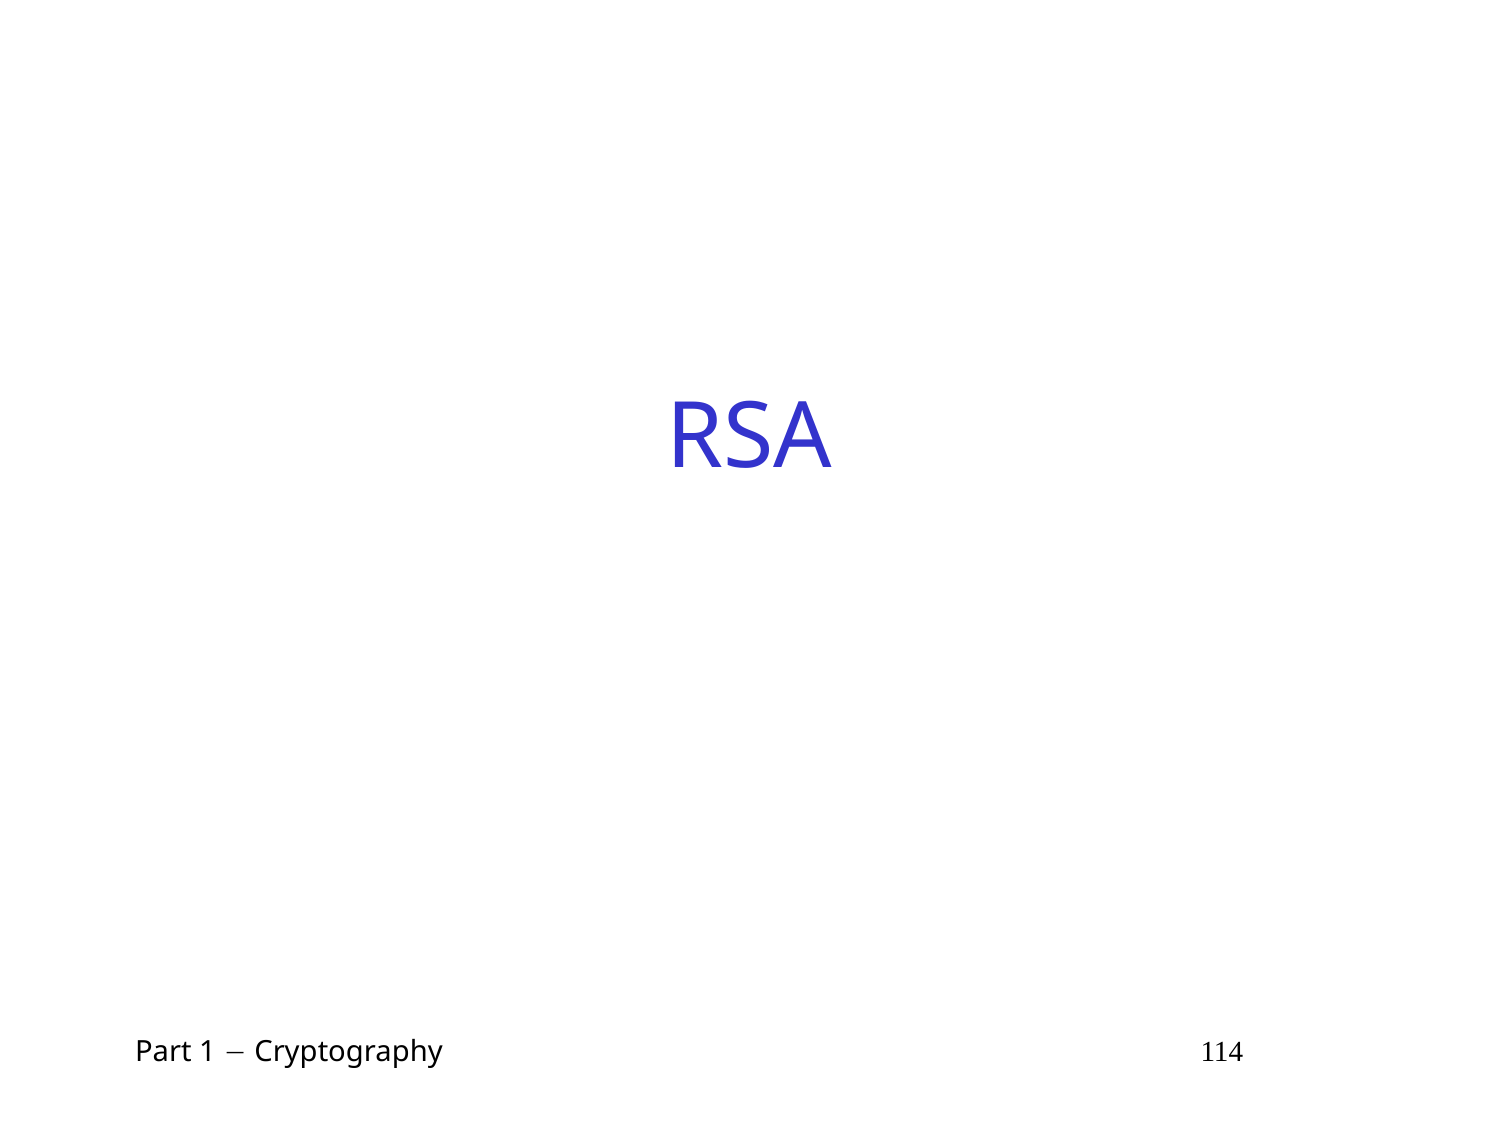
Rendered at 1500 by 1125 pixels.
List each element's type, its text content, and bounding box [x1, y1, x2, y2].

footer Part 1  Cryptography 114 [112, 1024, 1401, 1101]
title RSA [112, 337, 1388, 526]
